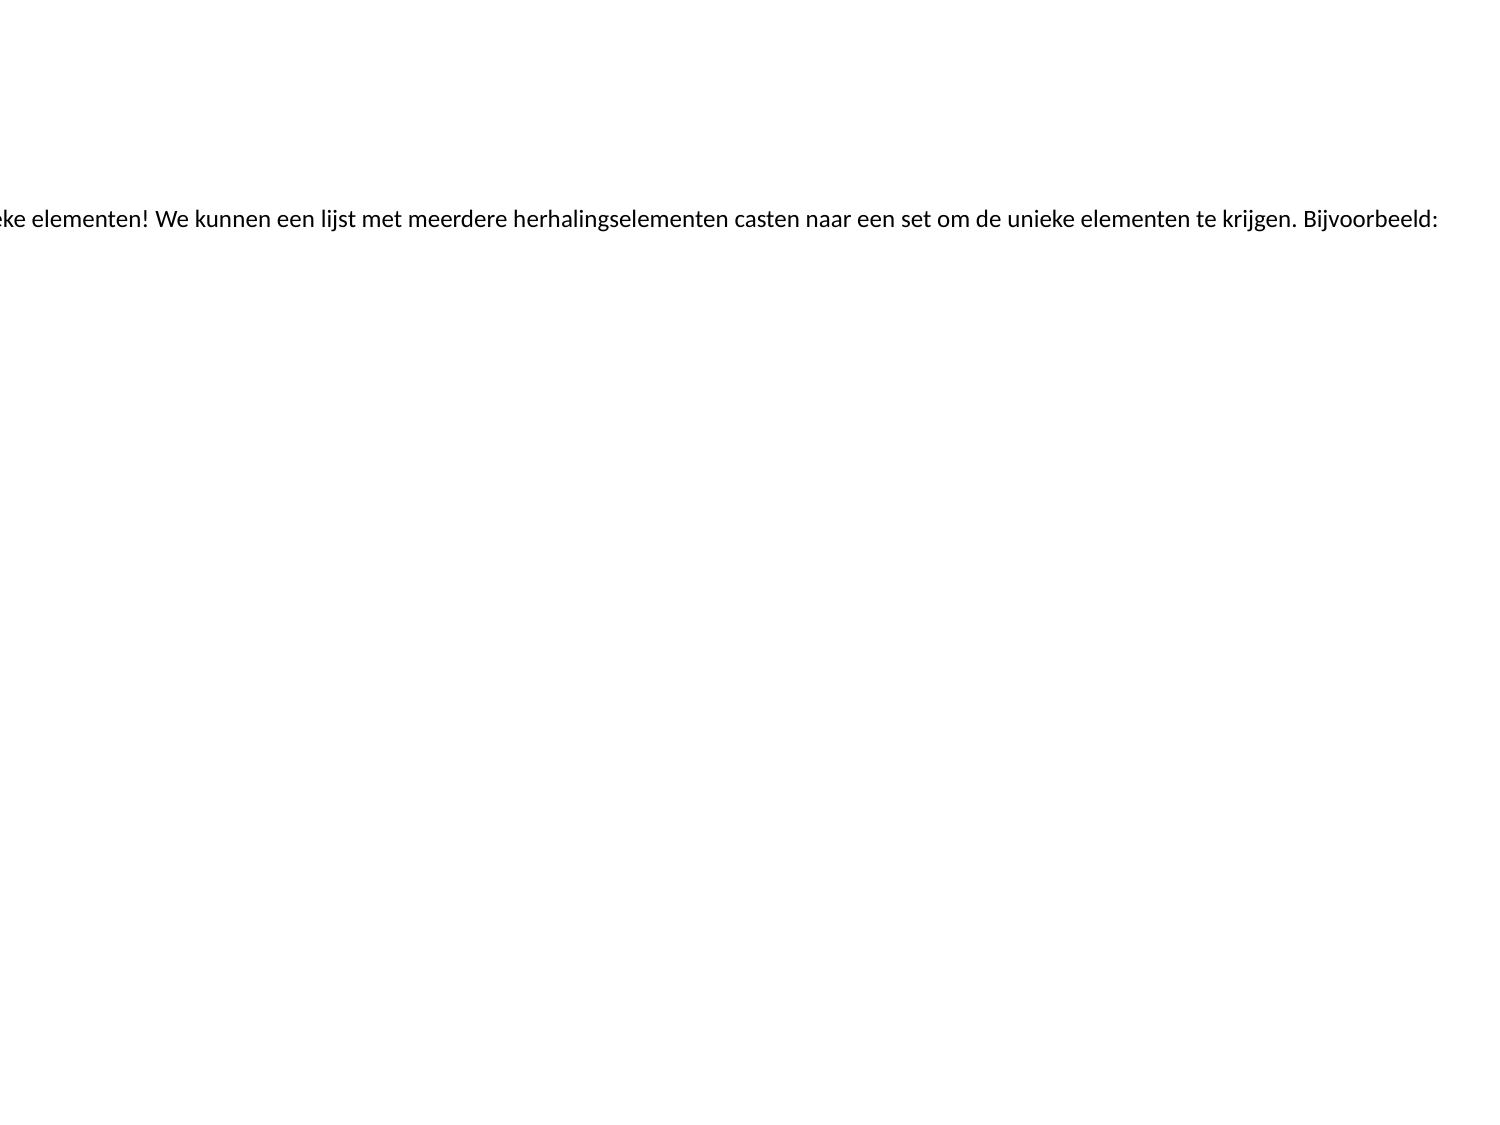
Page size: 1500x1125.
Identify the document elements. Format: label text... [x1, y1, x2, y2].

text_box Info: Merk op hoe het daar nog een 1 zal niet toegevoegd worden. Een set gaat namelijk alleen om unieke elementen! We kunnen een lijst met meerdere herhalingselementen casten naar een set om de unieke elementen te krijgen. Bijvoorbeeld: [0, 149, 1459, 270]
